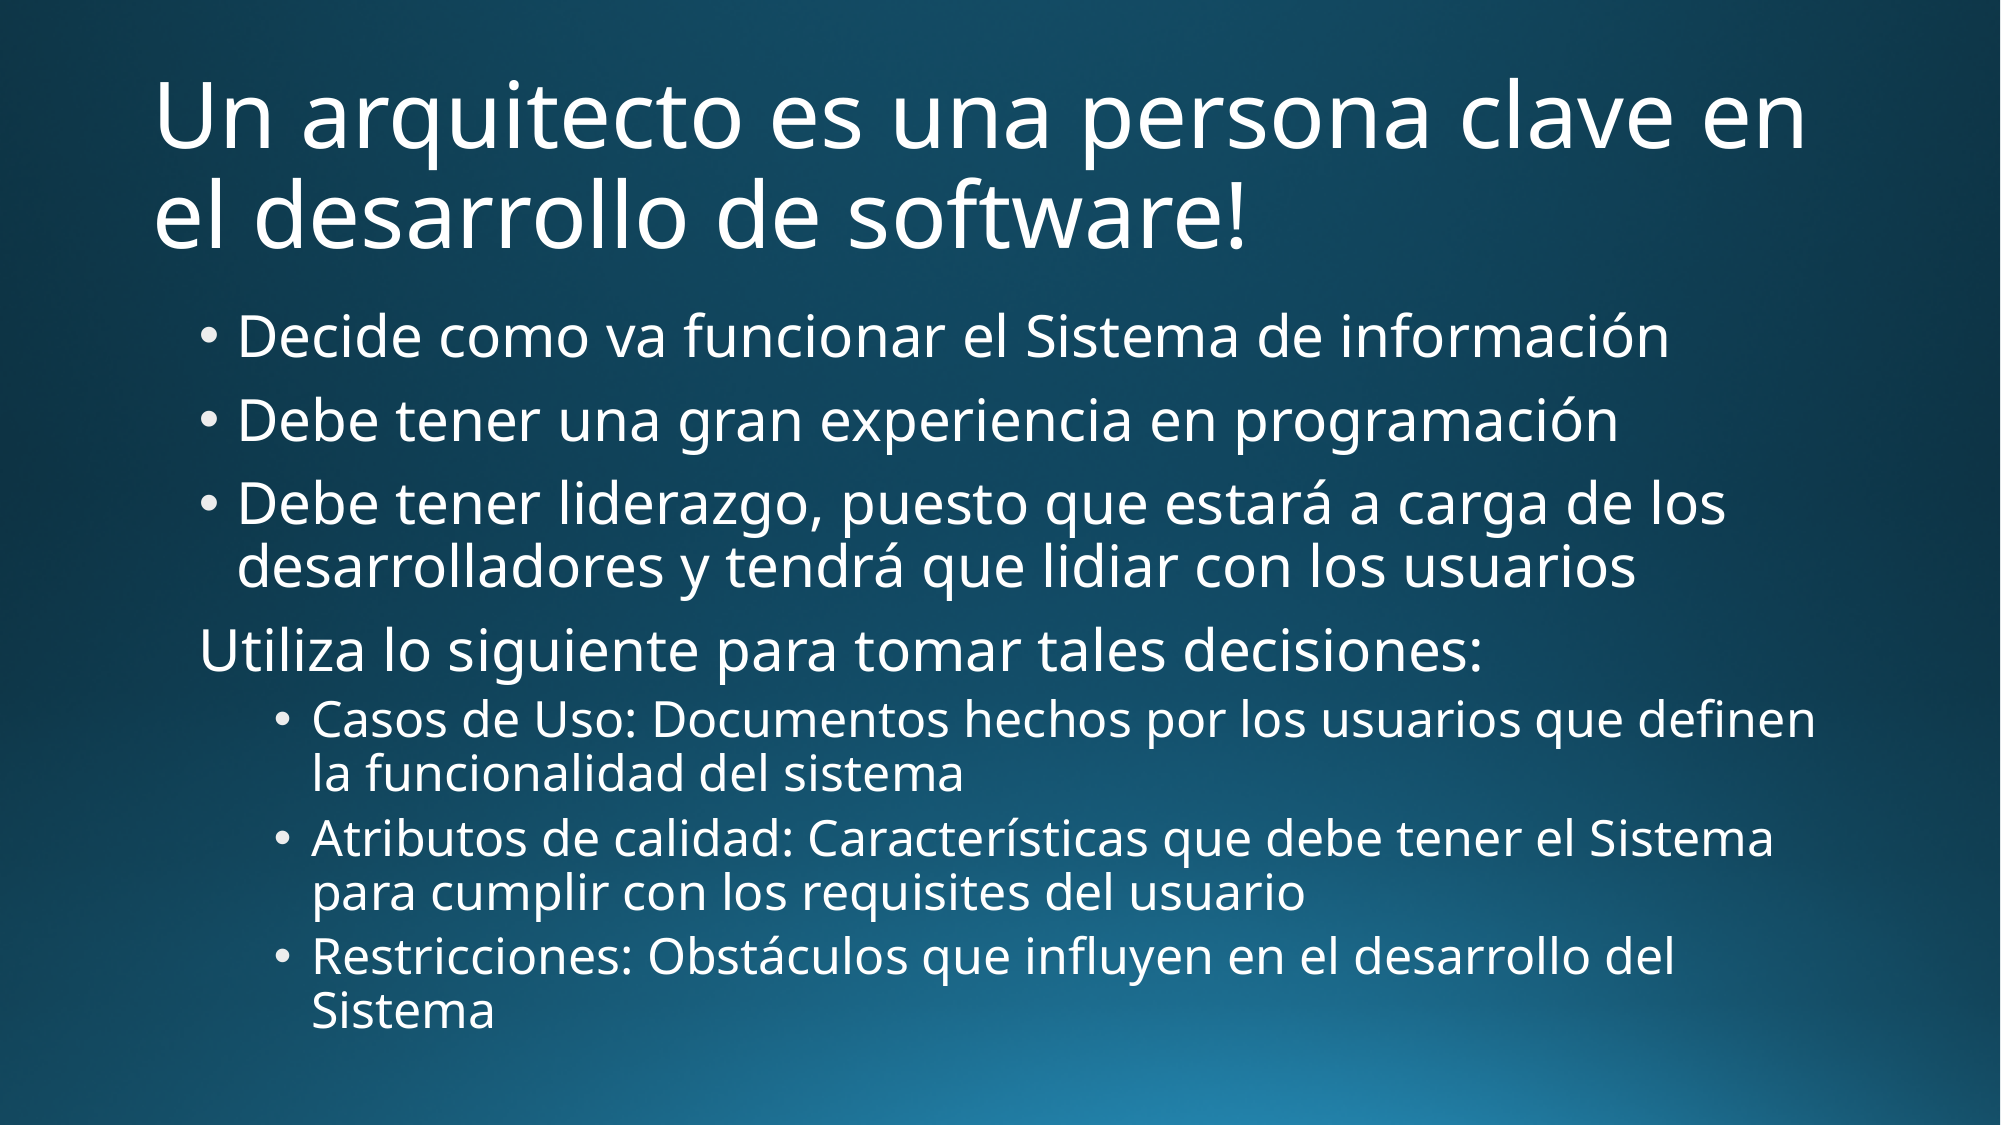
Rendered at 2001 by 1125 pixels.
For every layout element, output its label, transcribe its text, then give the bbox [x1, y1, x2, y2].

picture [0, 0, 2001, 1125]
title Un arquitecto es una persona clave en el desarrollo de software! [137, 59, 1863, 278]
list Decide como va funcionar el Sistema de información Debe tener una gran experiencia en programación Debe tener liderazgo, puesto que estará a carga de los desarrolladores y tendrá que lidiar con los usuarios Utiliza lo siguiente para tomar tales decisiones: Casos de Uso: Documentos hechos por los usuarios que definen la funcionalidad del sistema Atributos de calidad: Características que debe tener el Sistema para cumplir con los requisites del usuario Restricciones: Obstáculos que influyen en el desarrollo del Sistema [183, 299, 1863, 1014]
